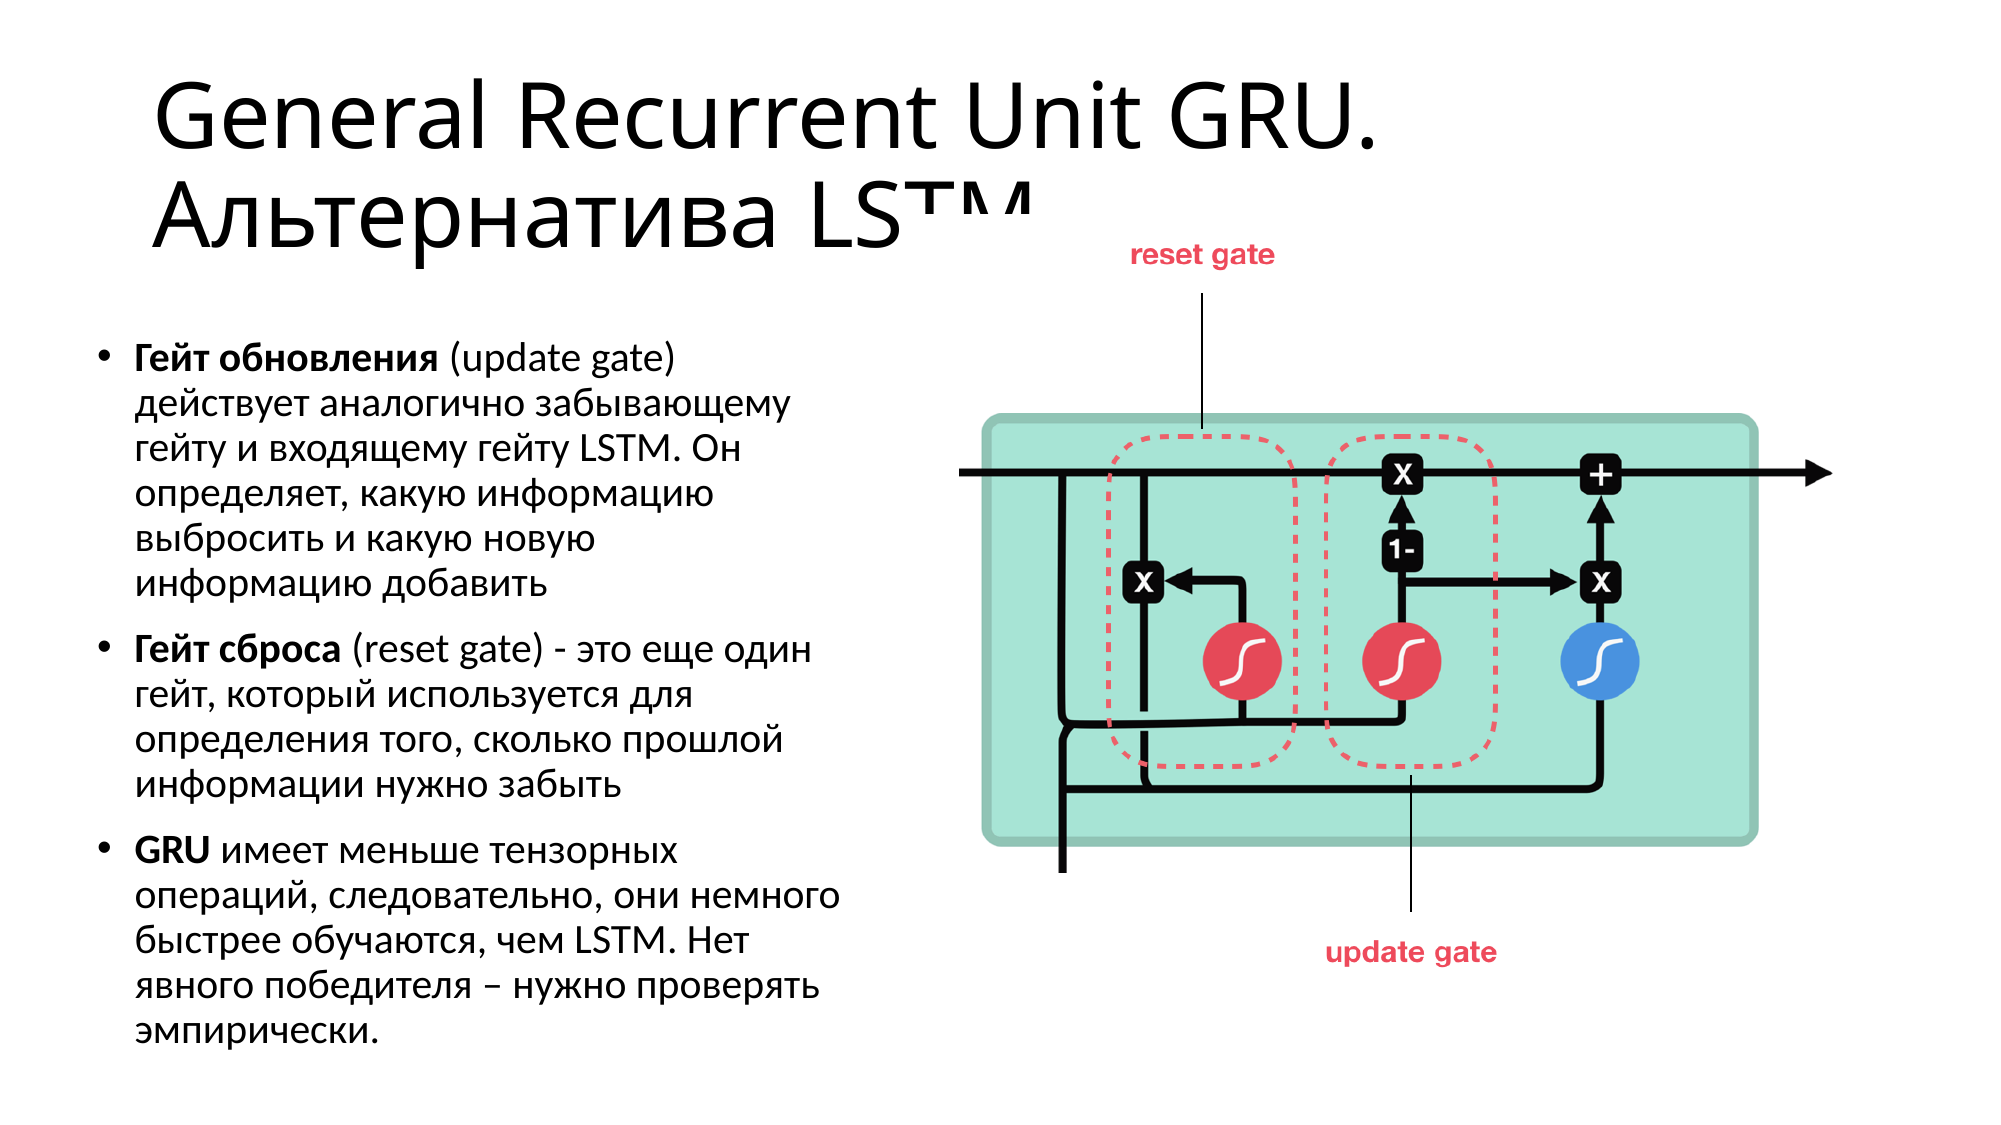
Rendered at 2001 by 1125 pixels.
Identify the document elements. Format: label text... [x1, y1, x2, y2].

title General Recurrent Unit GRU. Альтернатива LSTM [137, 59, 1863, 278]
picture [915, 214, 1897, 1015]
list Гейт обновления (update gate) действует аналогично забывающему гейту и входящему гейту LSTM. Он определяет, какую информацию выбросить и какую новую информацию добавить Гейт сброса (reset gate) - это еще один гейт, который используется для определения того, сколько прошлой информации нужно забыть GRU имеет меньше тензорных операций, следовательно, они немного быстрее обучаются, чем LSTM. Нет явного победителя – нужно проверять эмпирически. [82, 257, 858, 972]
